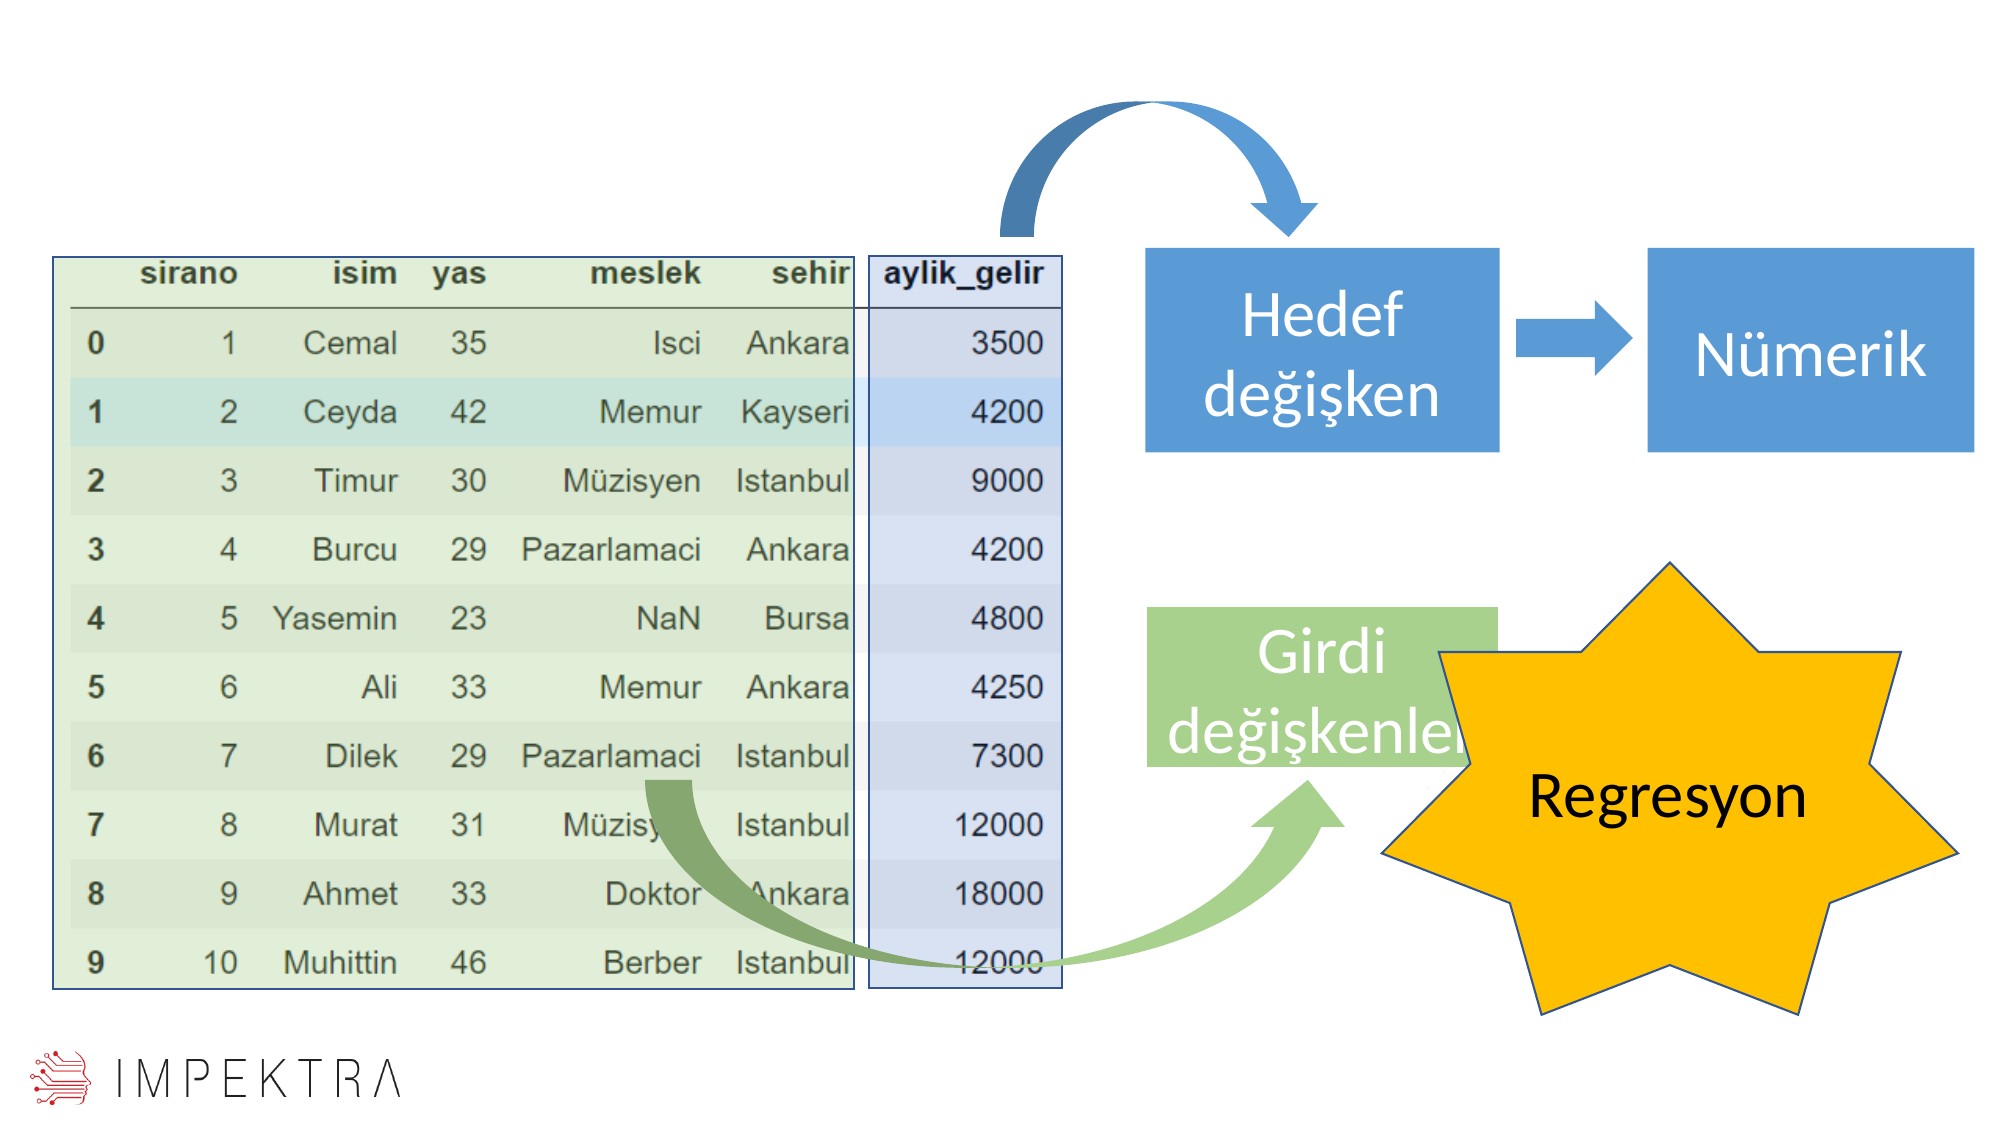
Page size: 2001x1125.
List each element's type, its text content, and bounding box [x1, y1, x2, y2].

text_box Girdi değişkenler [1144, 603, 1381, 771]
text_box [1381, 562, 1959, 1015]
picture [30, 1051, 400, 1105]
text_box [998, 100, 1321, 239]
text_box [1088, 778, 1347, 964]
text_box Hedef değişken [1144, 247, 1501, 453]
picture [52, 237, 1088, 1010]
text_box [1515, 297, 1635, 379]
text_box Nümerik [1647, 247, 1975, 453]
